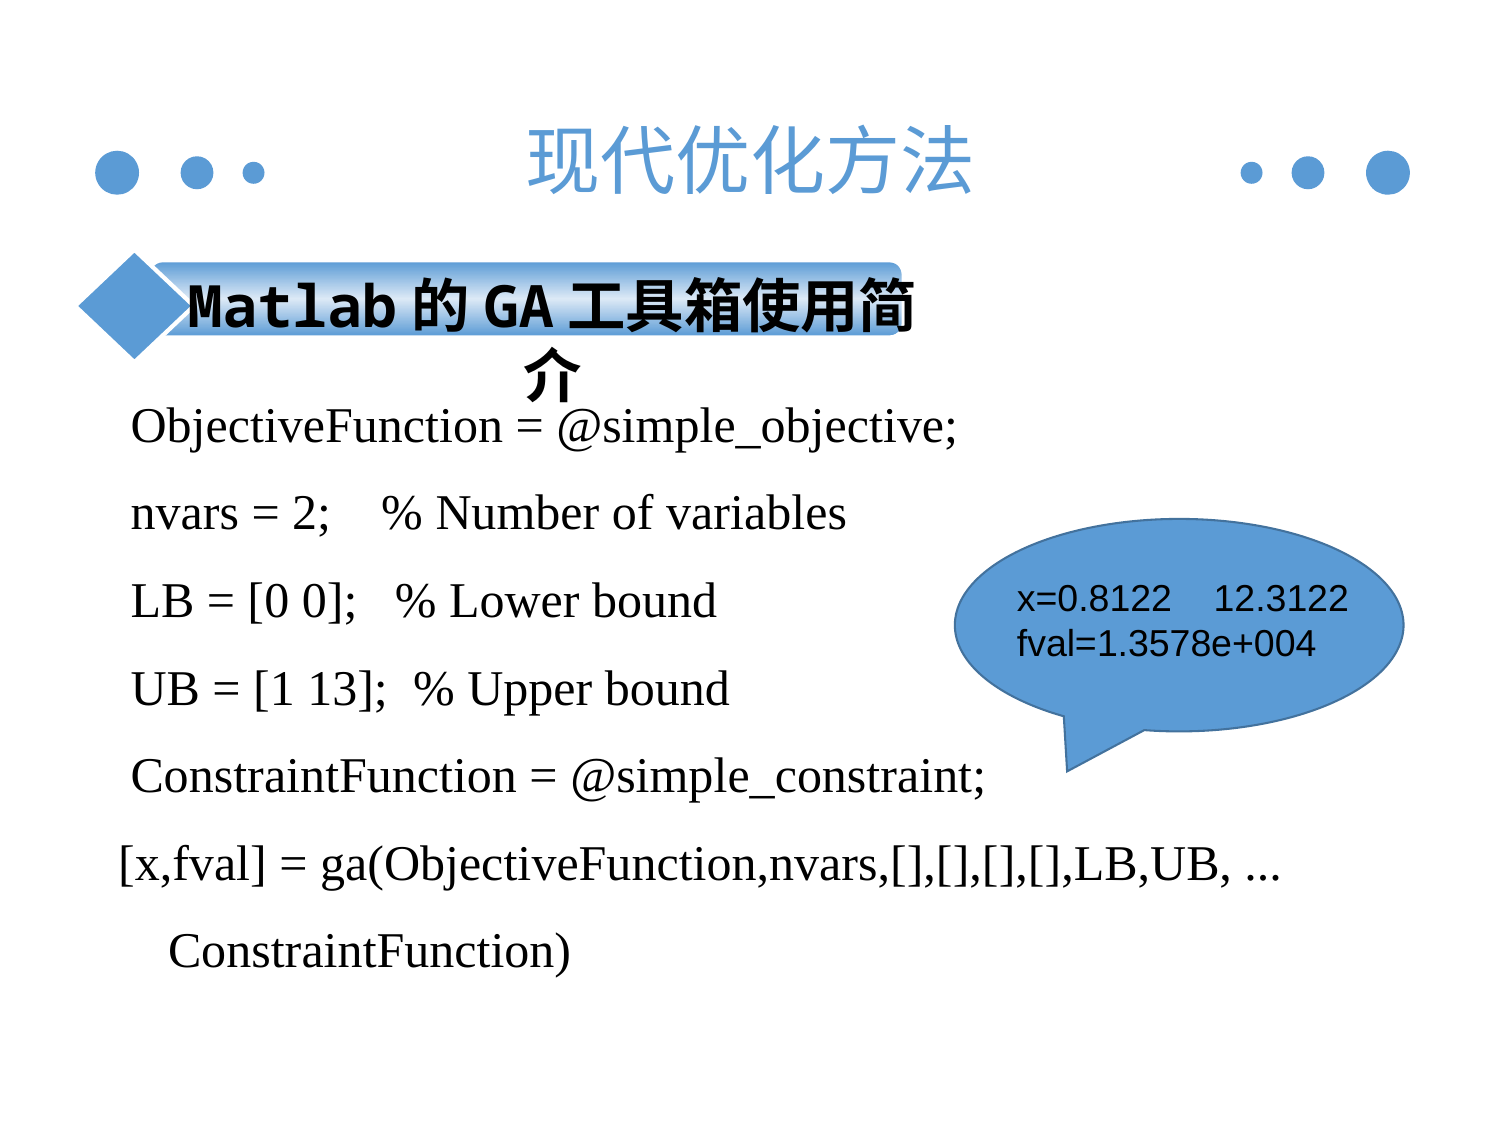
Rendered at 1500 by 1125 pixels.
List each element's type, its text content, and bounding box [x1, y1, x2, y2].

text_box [74, 249, 955, 363]
list ObjectiveFunction = @simple_objective; nvars = 2; % Number of variables LB = [0 0]; % Lower bound UB = [1 13]; % Upper bound ConstraintFunction = @simple_constraint; [x,fval] = ga(ObjectiveFunction,nvars,[],[],[],[],LB,UB, ... ConstraintFunction) [102, 284, 1398, 999]
text_box 现代优化方法 [74, 85, 1425, 214]
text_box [954, 518, 1404, 732]
